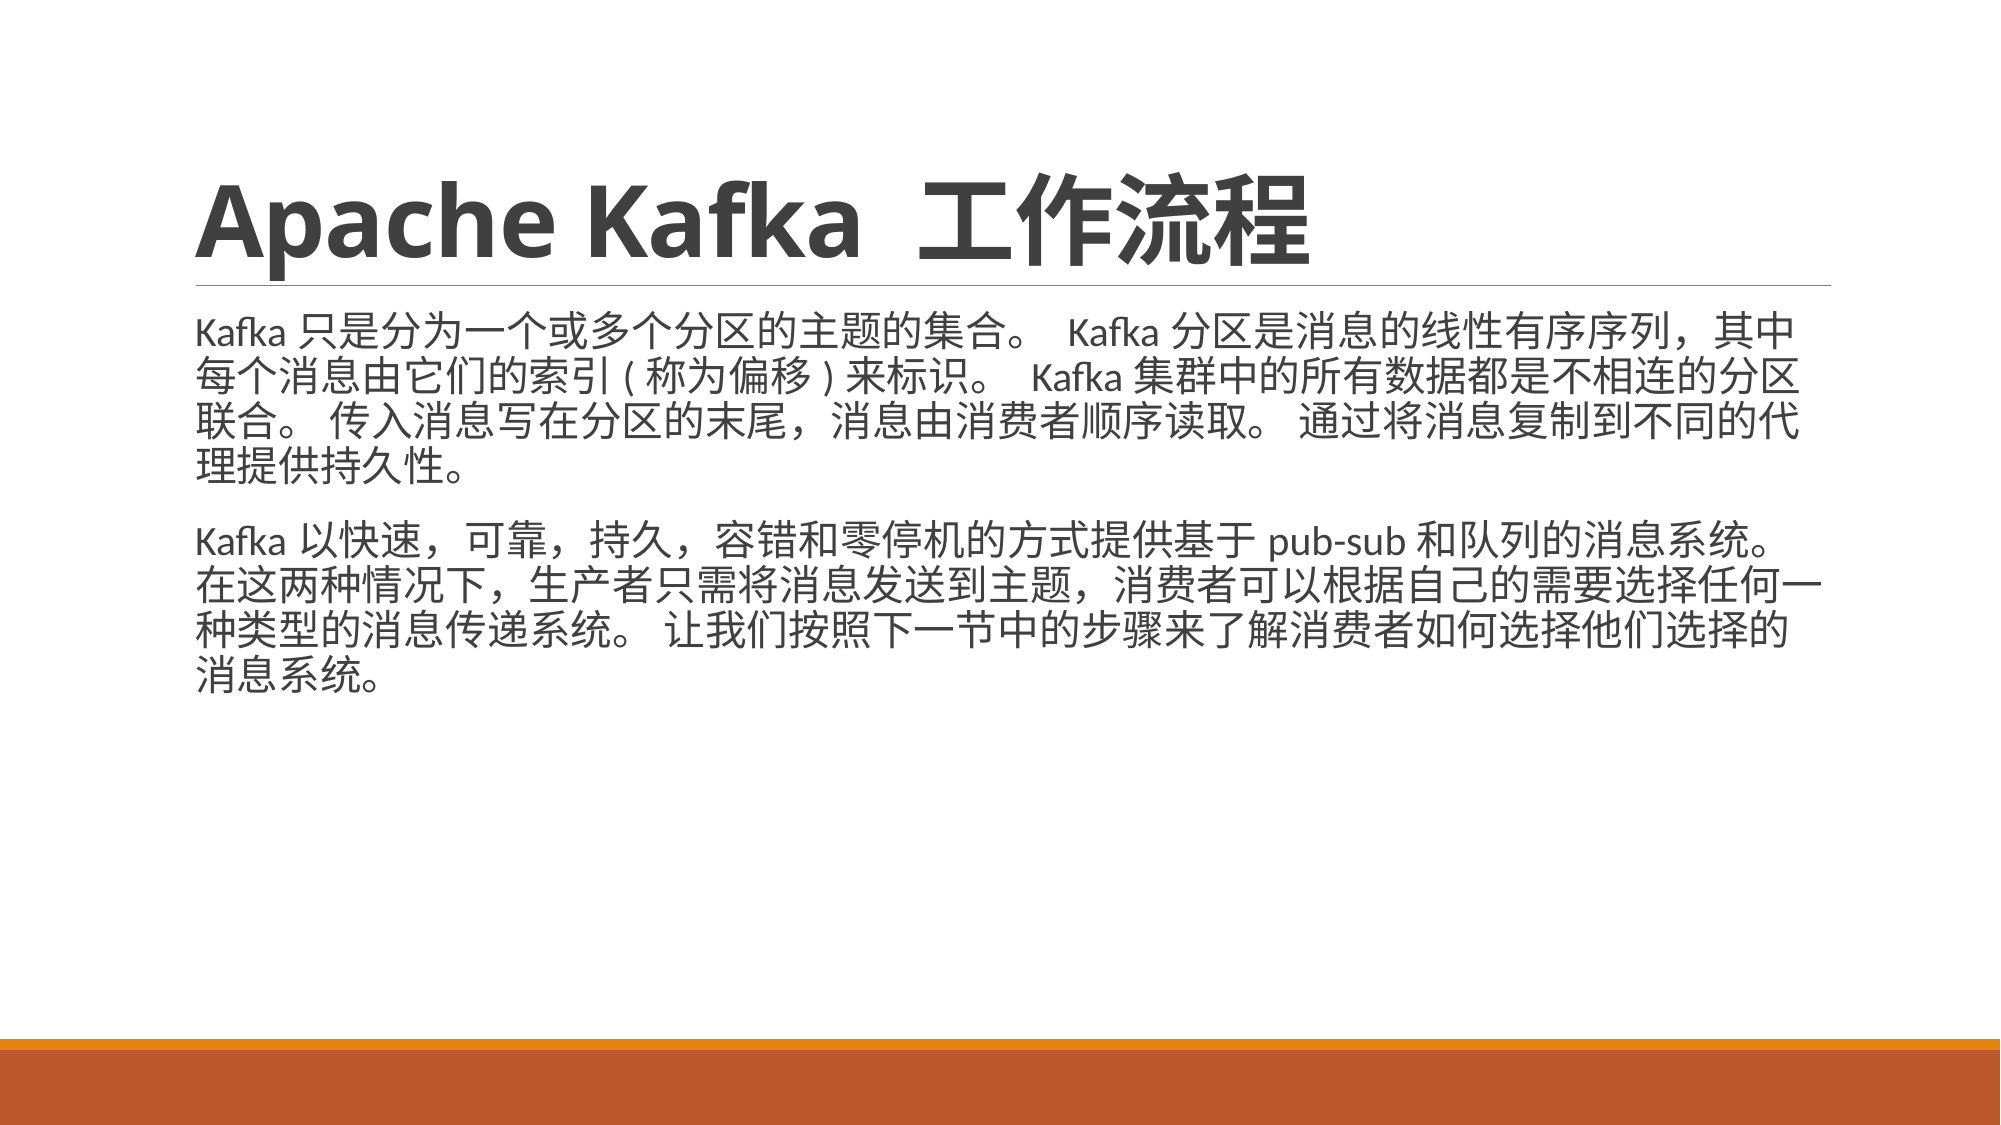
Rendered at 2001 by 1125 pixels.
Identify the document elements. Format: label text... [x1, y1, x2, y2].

title Apache Kafka 工作流程 [180, 47, 1830, 285]
list Kafka只是分为一个或多个分区的主题的集合。 Kafka分区是消息的线性有序序列，其中每个消息由它们的索引(称为偏移)来标识。 Kafka集群中的所有数据都是不相连的分区联合。 传入消息写在分区的末尾，消息由消费者顺序读取。 通过将消息复制到不同的代理提供持久性。 Kafka以快速，可靠，持久，容错和零停机的方式提供基于pub-sub和队列的消息系统。 在这两种情况下，生产者只需将消息发送到主题，消费者可以根据自己的需要选择任何一种类型的消息传递系统。 让我们按照下一节中的步骤来了解消费者如何选择他们选择的消息系统。 [180, 302, 1830, 963]
